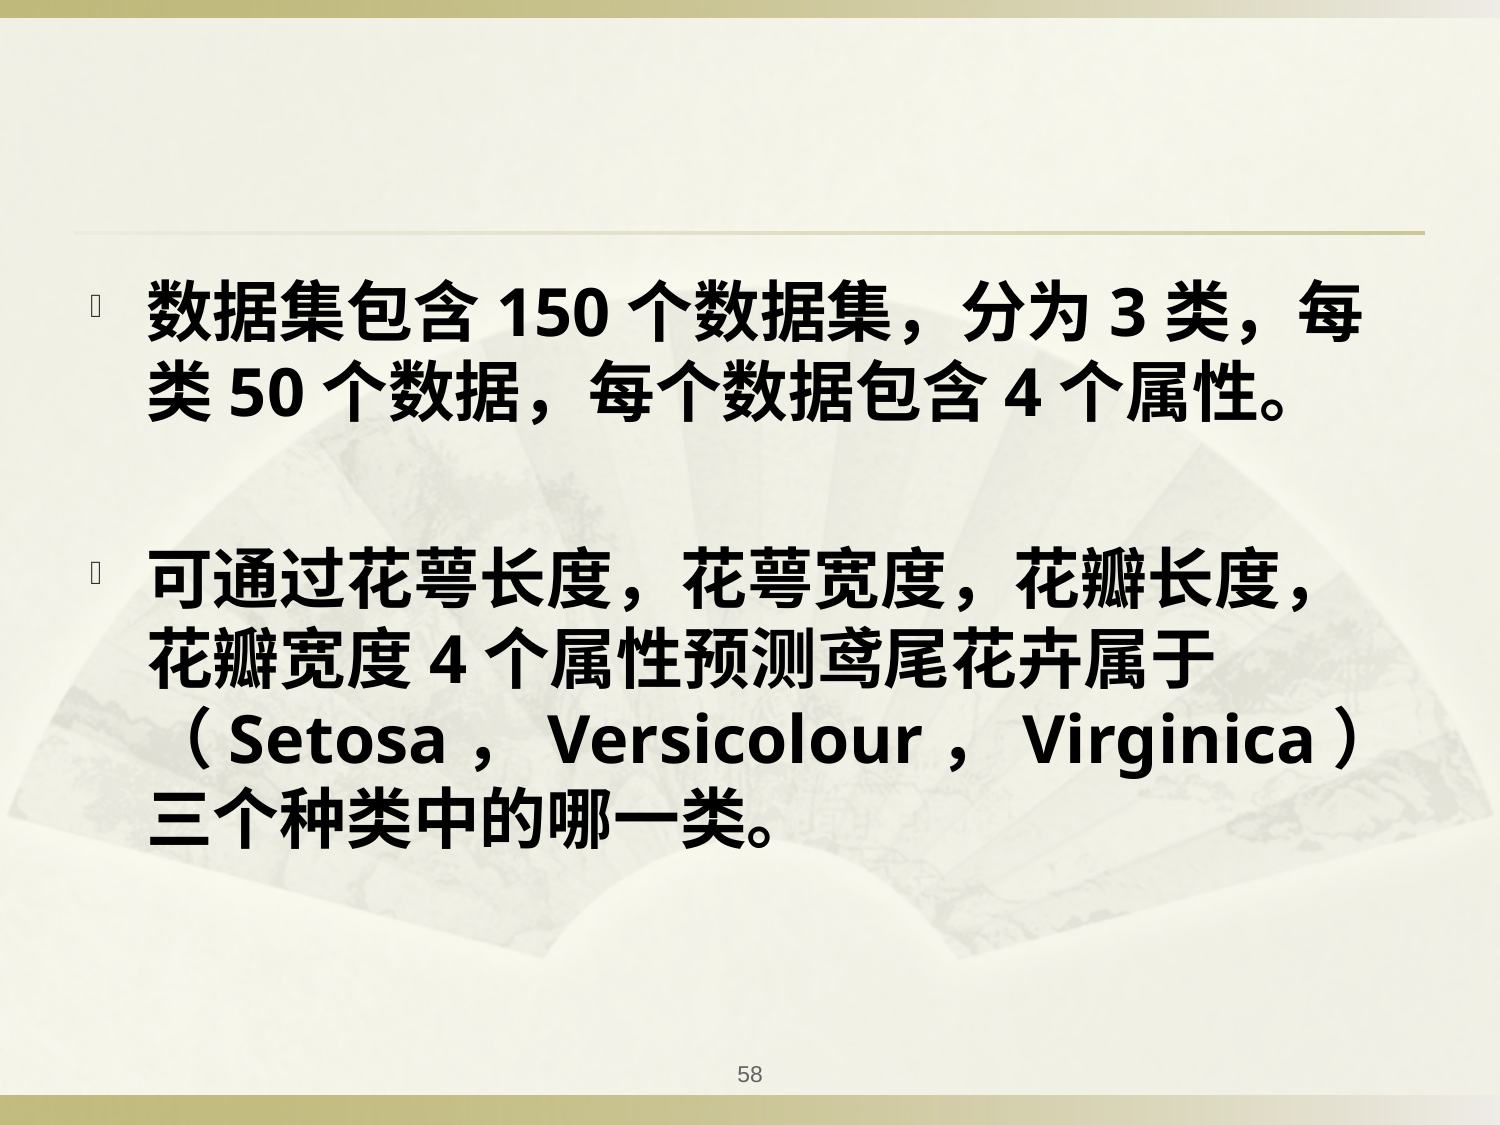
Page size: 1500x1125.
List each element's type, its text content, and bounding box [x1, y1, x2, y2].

list 数据集包含150个数据集，分为3类，每类50个数据，每个数据包含4个属性。 可通过花萼长度，花萼宽度，花瓣长度，花瓣宽度4个属性预测鸢尾花卉属于（Setosa，Versicolour，Virginica）三个种类中的哪一类。 [75, 262, 1425, 1032]
slide_number 58 [675, 1050, 825, 1097]
